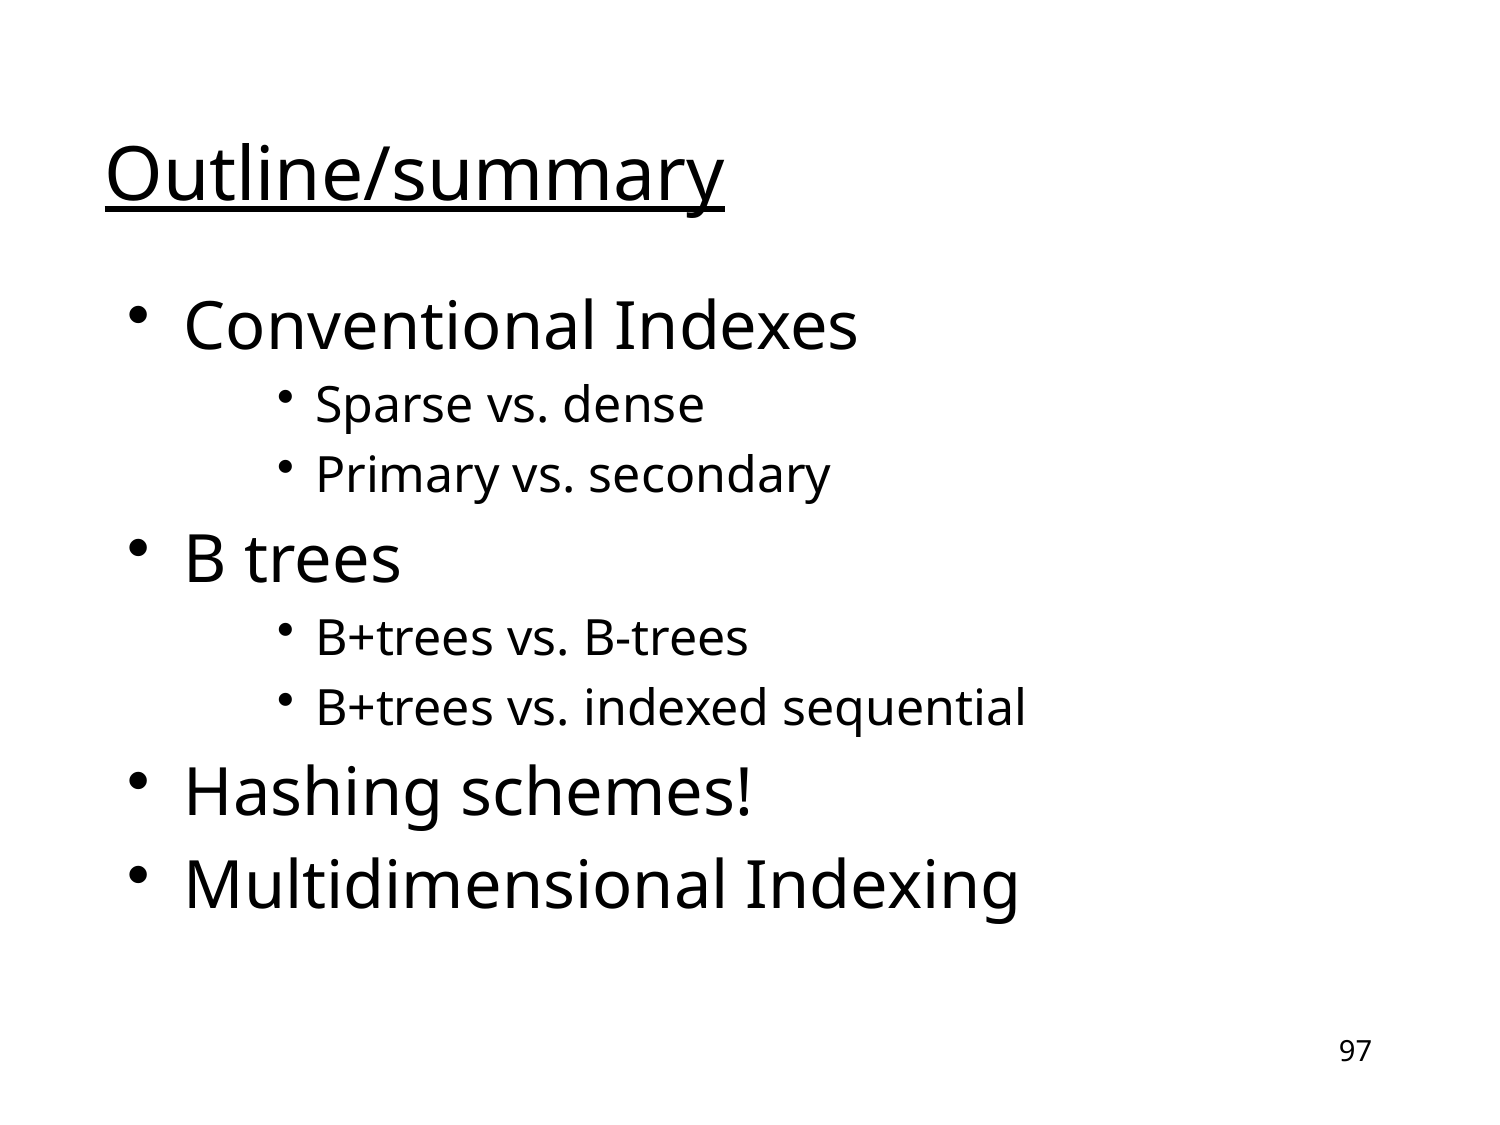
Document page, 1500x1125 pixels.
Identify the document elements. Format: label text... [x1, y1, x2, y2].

slide_number 97 [1074, 1024, 1388, 1101]
title Outline/summary [89, 76, 1365, 265]
list Conventional Indexes Sparse vs. dense Primary vs. secondary B trees B+trees vs. B-trees B+trees vs. indexed sequential Hashing schemes! Multidimensional Indexing [112, 274, 1388, 951]
